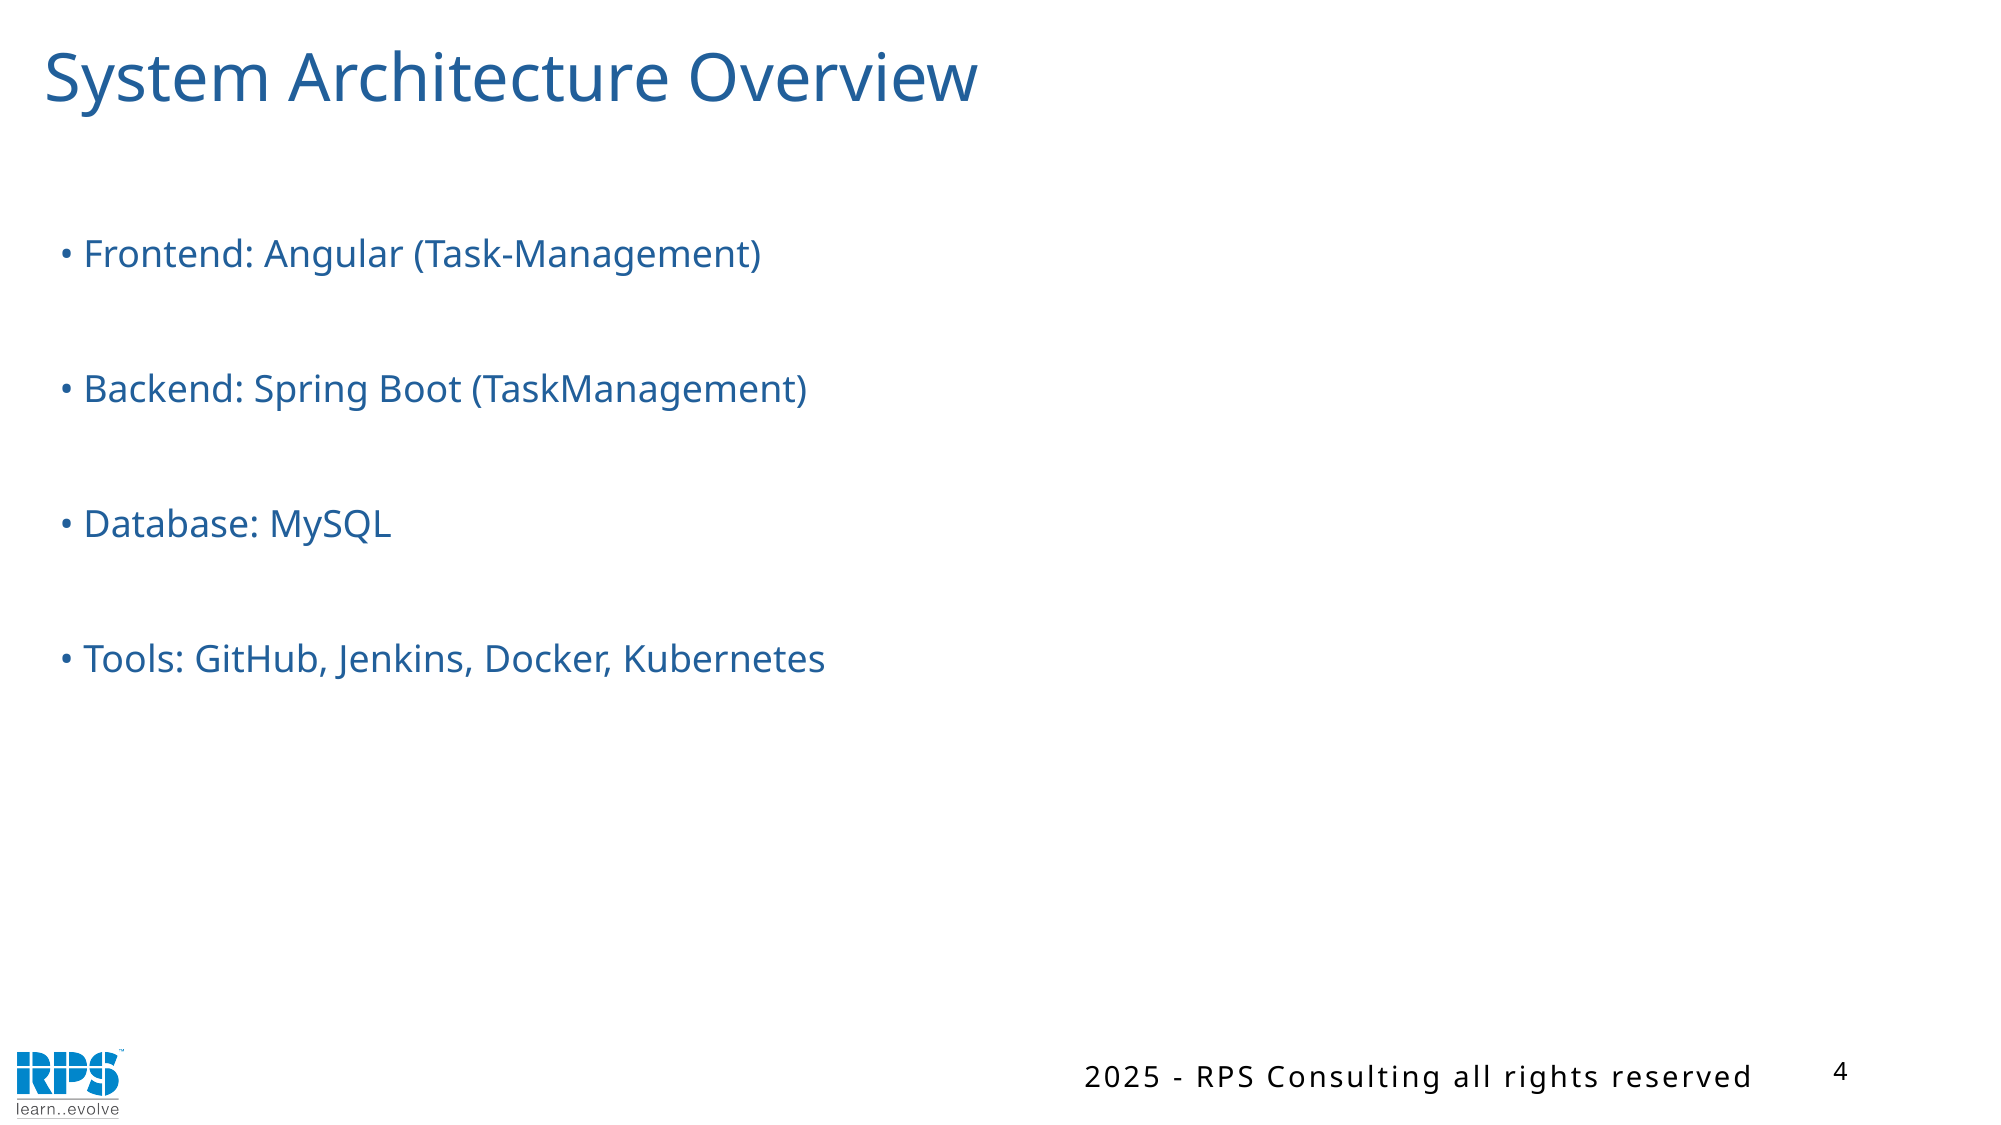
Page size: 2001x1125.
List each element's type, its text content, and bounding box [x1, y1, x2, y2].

text_box System Architecture Overview [44, 34, 1703, 115]
text_box 2025 - RPS Consulting all rights reserved [725, 1052, 1412, 1094]
text_box • Frontend: Angular (Task-Management) • Backend: Spring Boot (TaskManagement) • Database: MySQL • Tools: GitHub, Jenkins, Docker, Kubernetes [44, 222, 1257, 732]
picture [17, 1048, 125, 1120]
slide_number 4 [1412, 1042, 1863, 1103]
